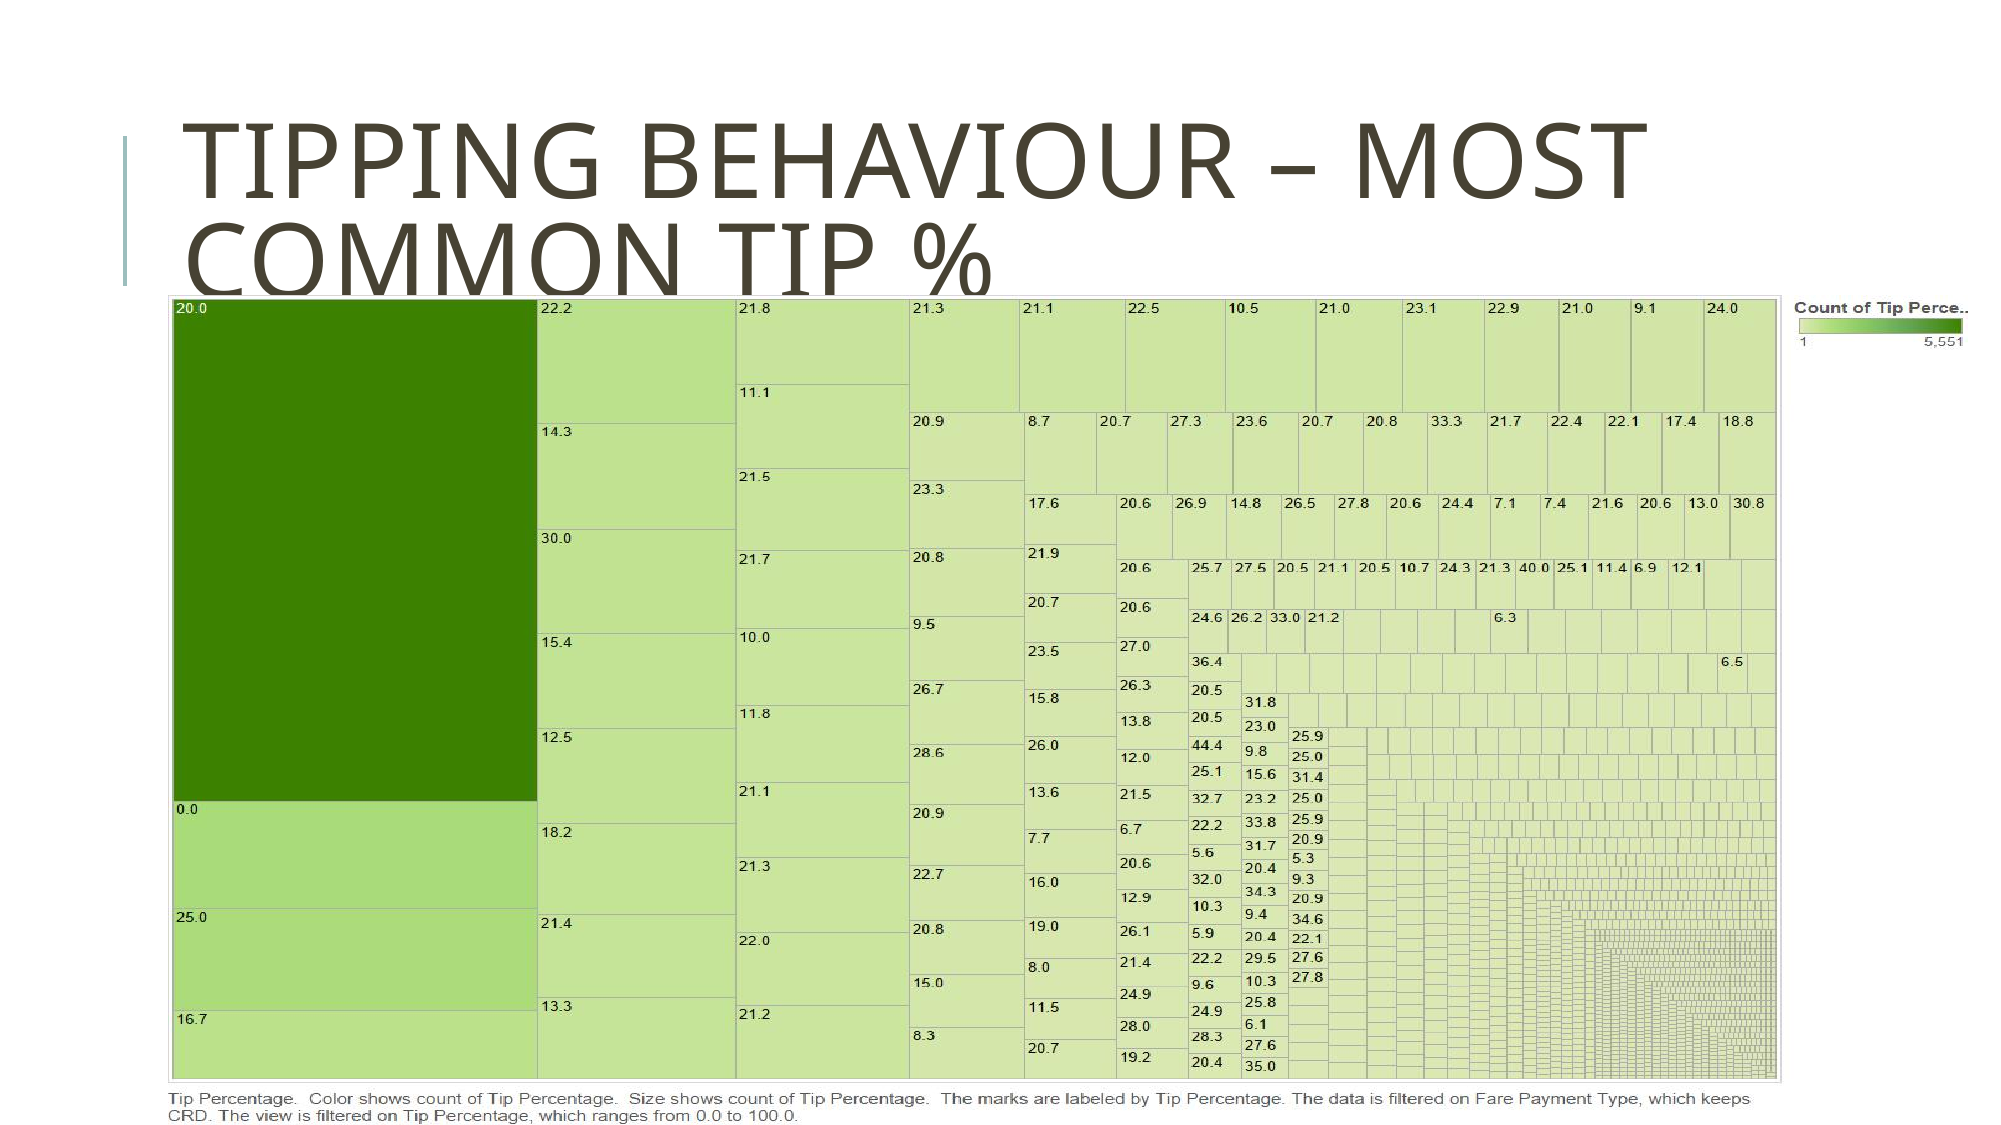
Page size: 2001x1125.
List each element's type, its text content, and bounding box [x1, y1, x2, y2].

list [167, 294, 1969, 1125]
title TIPPING BEHAVIOUR – Most common tip % [168, 96, 1763, 291]
